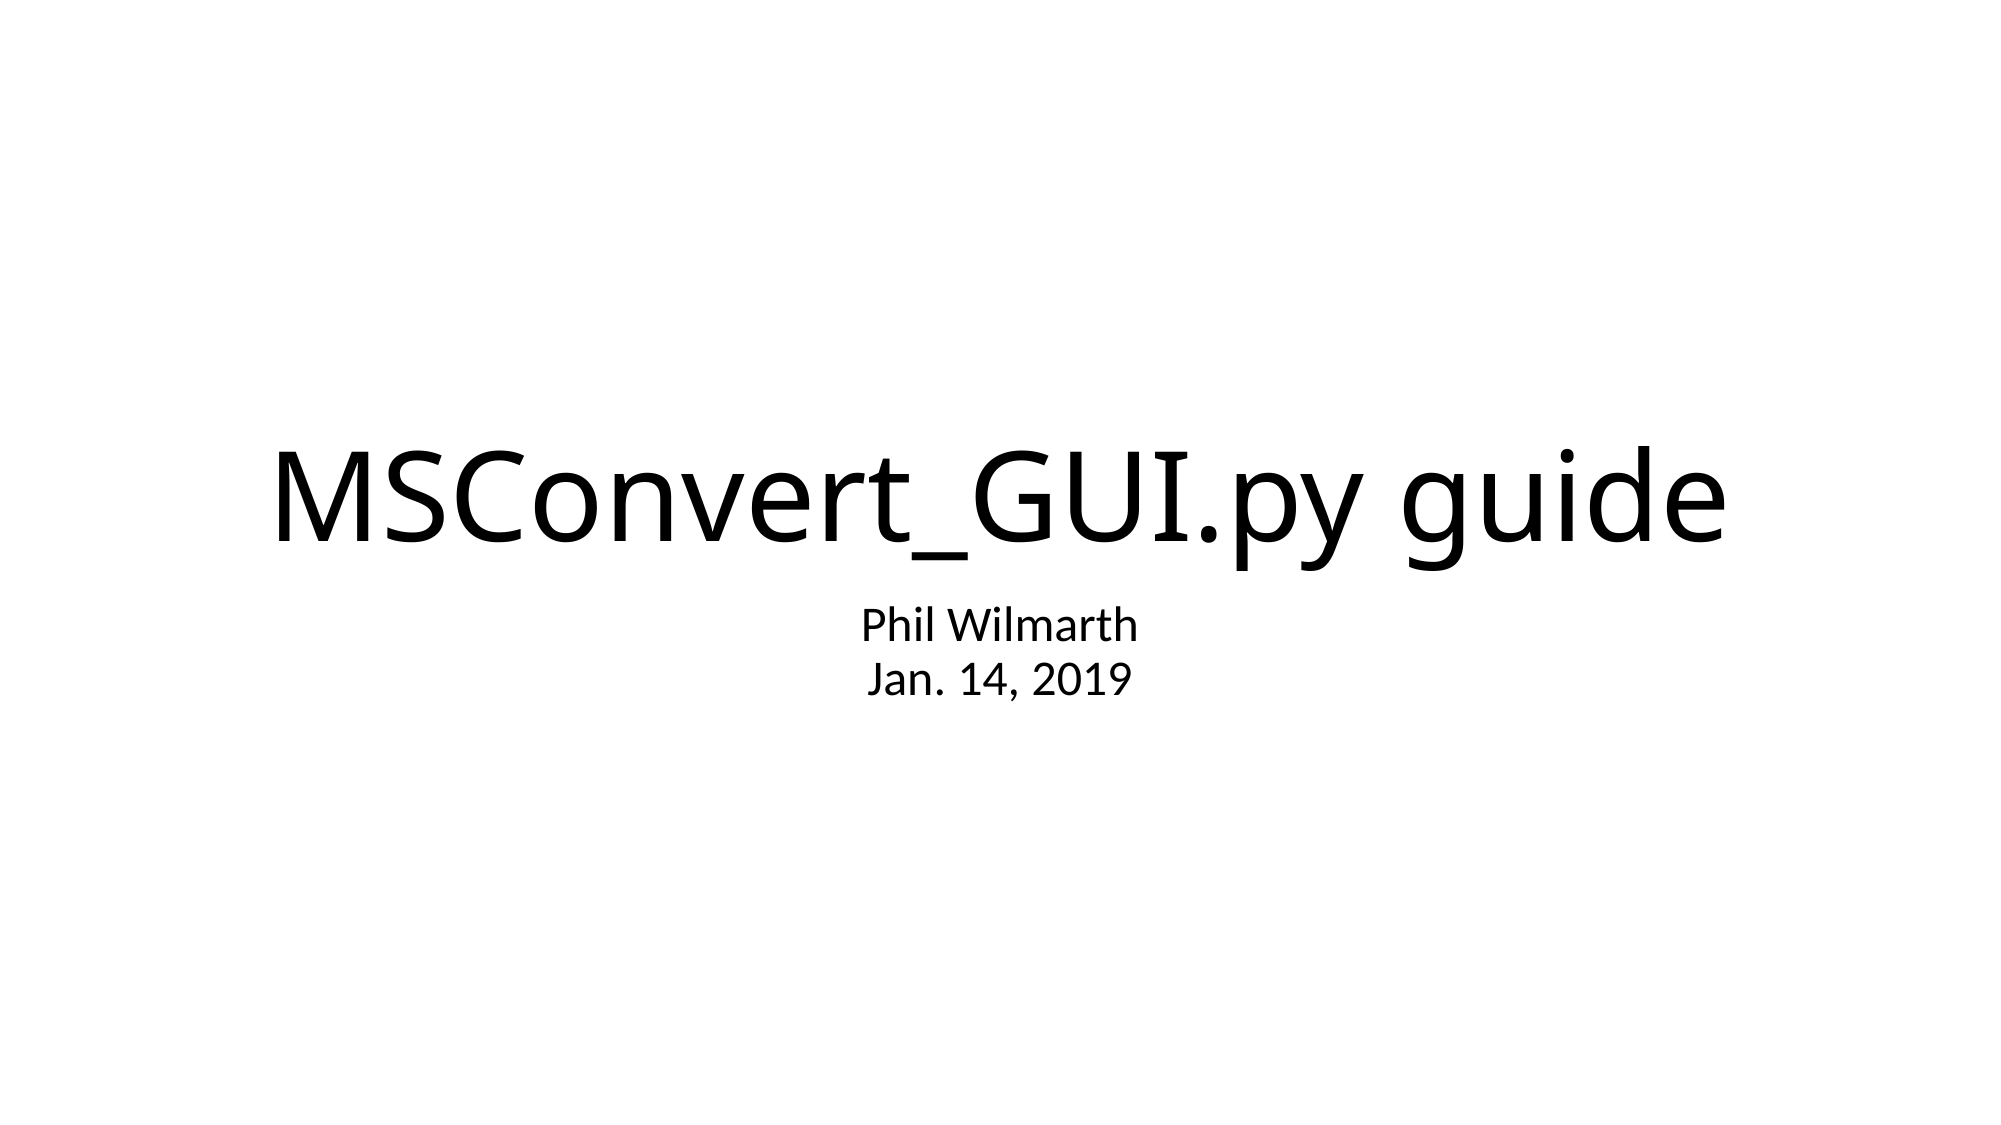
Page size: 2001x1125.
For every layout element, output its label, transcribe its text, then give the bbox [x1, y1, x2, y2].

subtitle Phil Wilmarth Jan. 14, 2019 [249, 590, 1750, 863]
title MSConvert_GUI.py guide [249, 184, 1750, 576]
